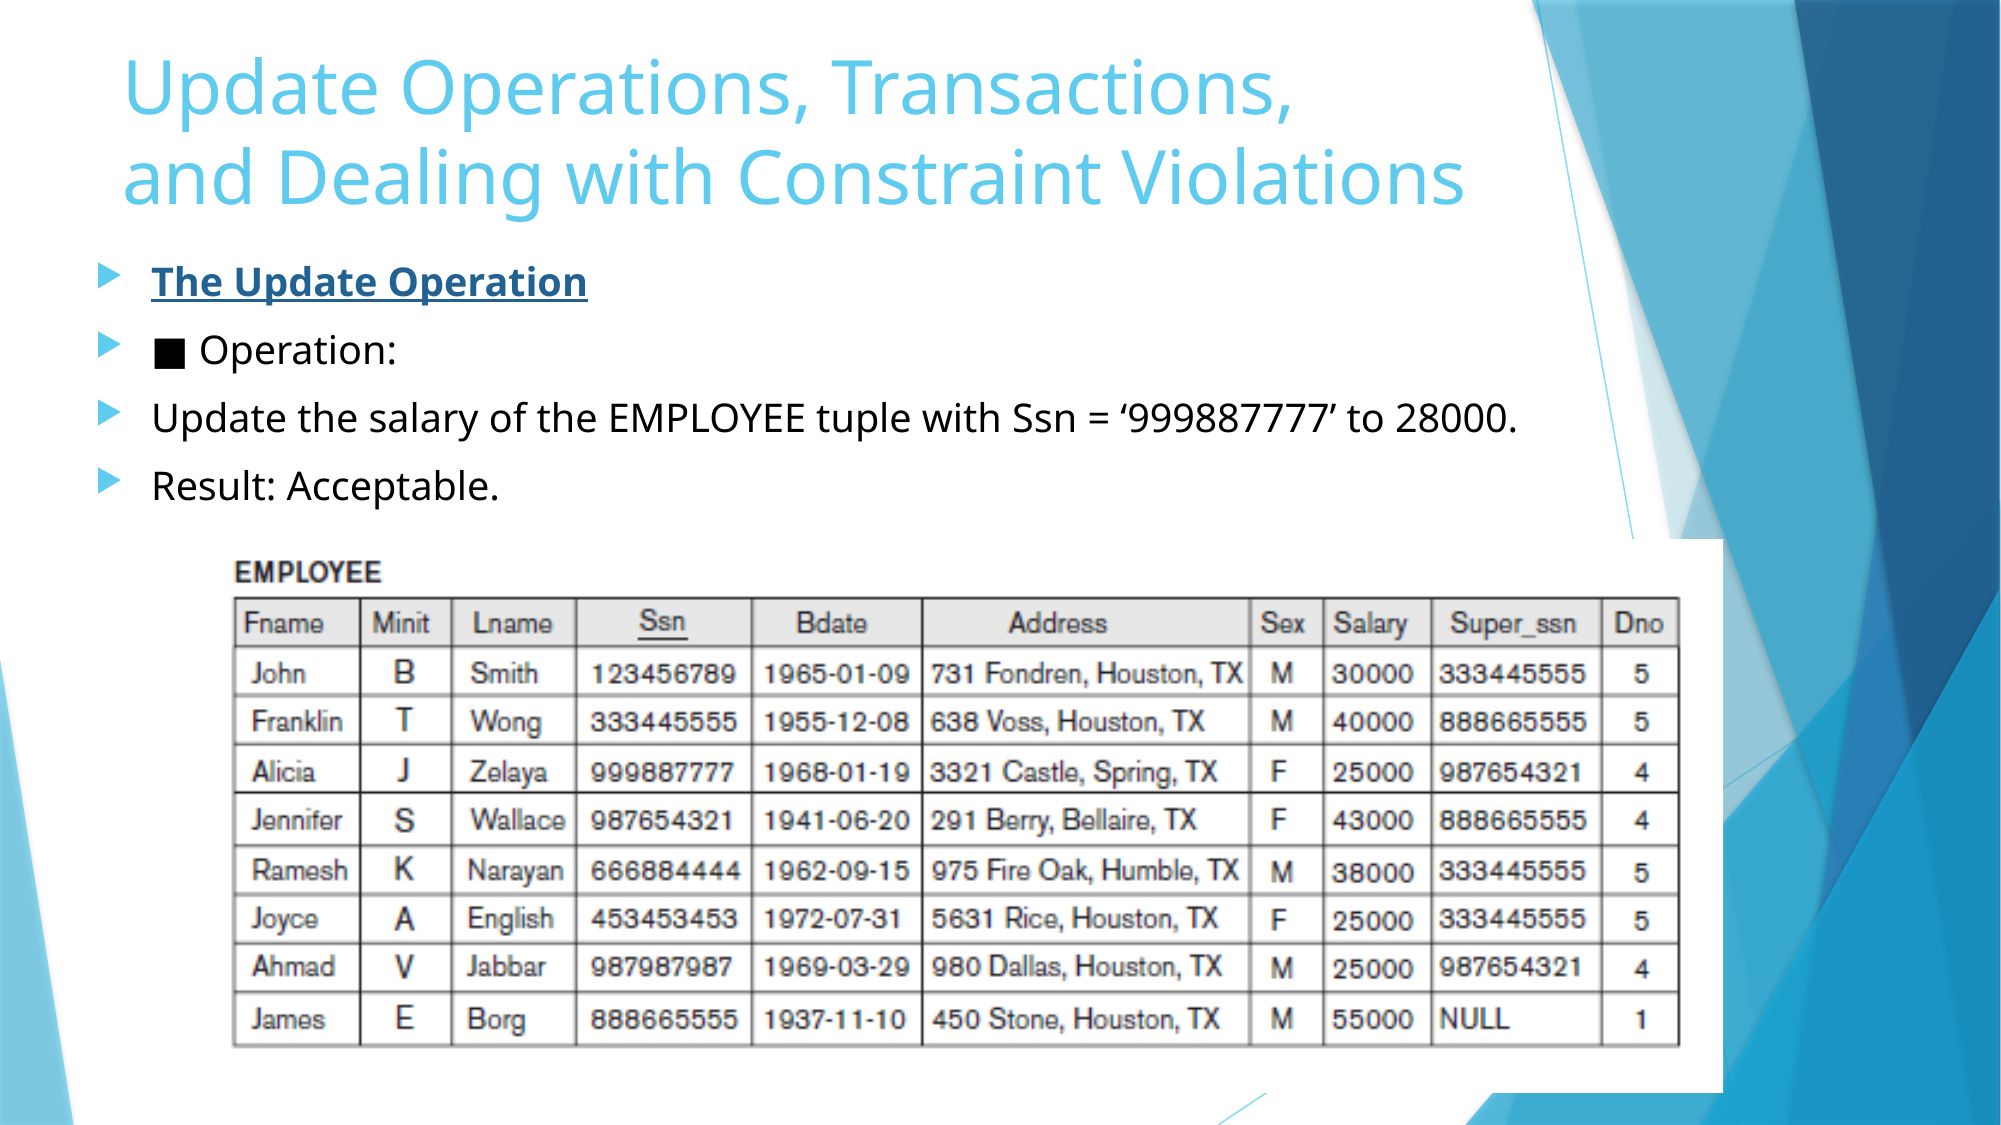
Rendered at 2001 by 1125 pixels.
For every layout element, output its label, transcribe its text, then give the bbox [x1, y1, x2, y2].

title Update Operations, Transactions, and Dealing with Constraint Violations [107, 32, 1518, 249]
picture [212, 538, 1724, 1094]
list The Update Operation ■ Operation: Update the salary of the EMPLOYEE tuple with Ssn = ‘999887777’ to 28000. Result: Acceptable. [80, 249, 1709, 1061]
